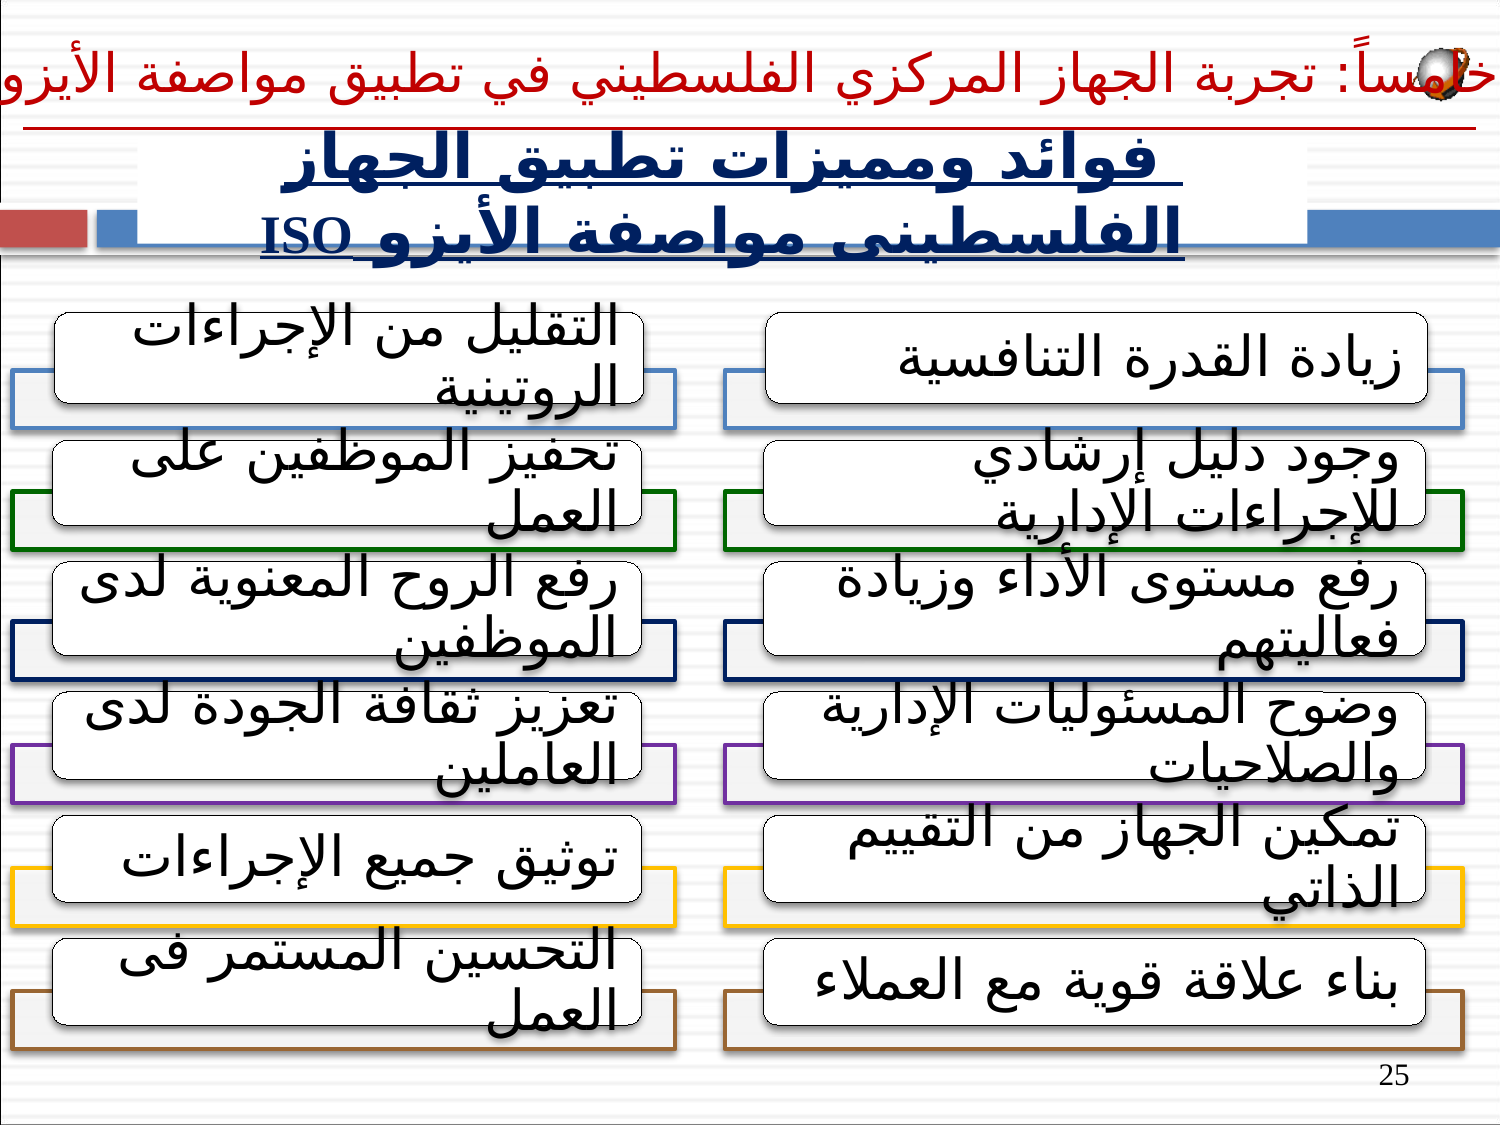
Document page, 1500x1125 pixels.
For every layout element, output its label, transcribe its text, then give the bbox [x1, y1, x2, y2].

slide_number 25 [1337, 1073, 1425, 1103]
picture [0, 0, 1500, 202]
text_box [0, 30, 1476, 113]
picture [0, 255, 1500, 1125]
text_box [724, 299, 1463, 1063]
picture [1476, 76, 1487, 85]
text_box فوائد ومميزات تطبيق الجهاز الفلسطينى مواصفة الأيزو ISO [137, 139, 1308, 244]
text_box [12, 299, 676, 1063]
